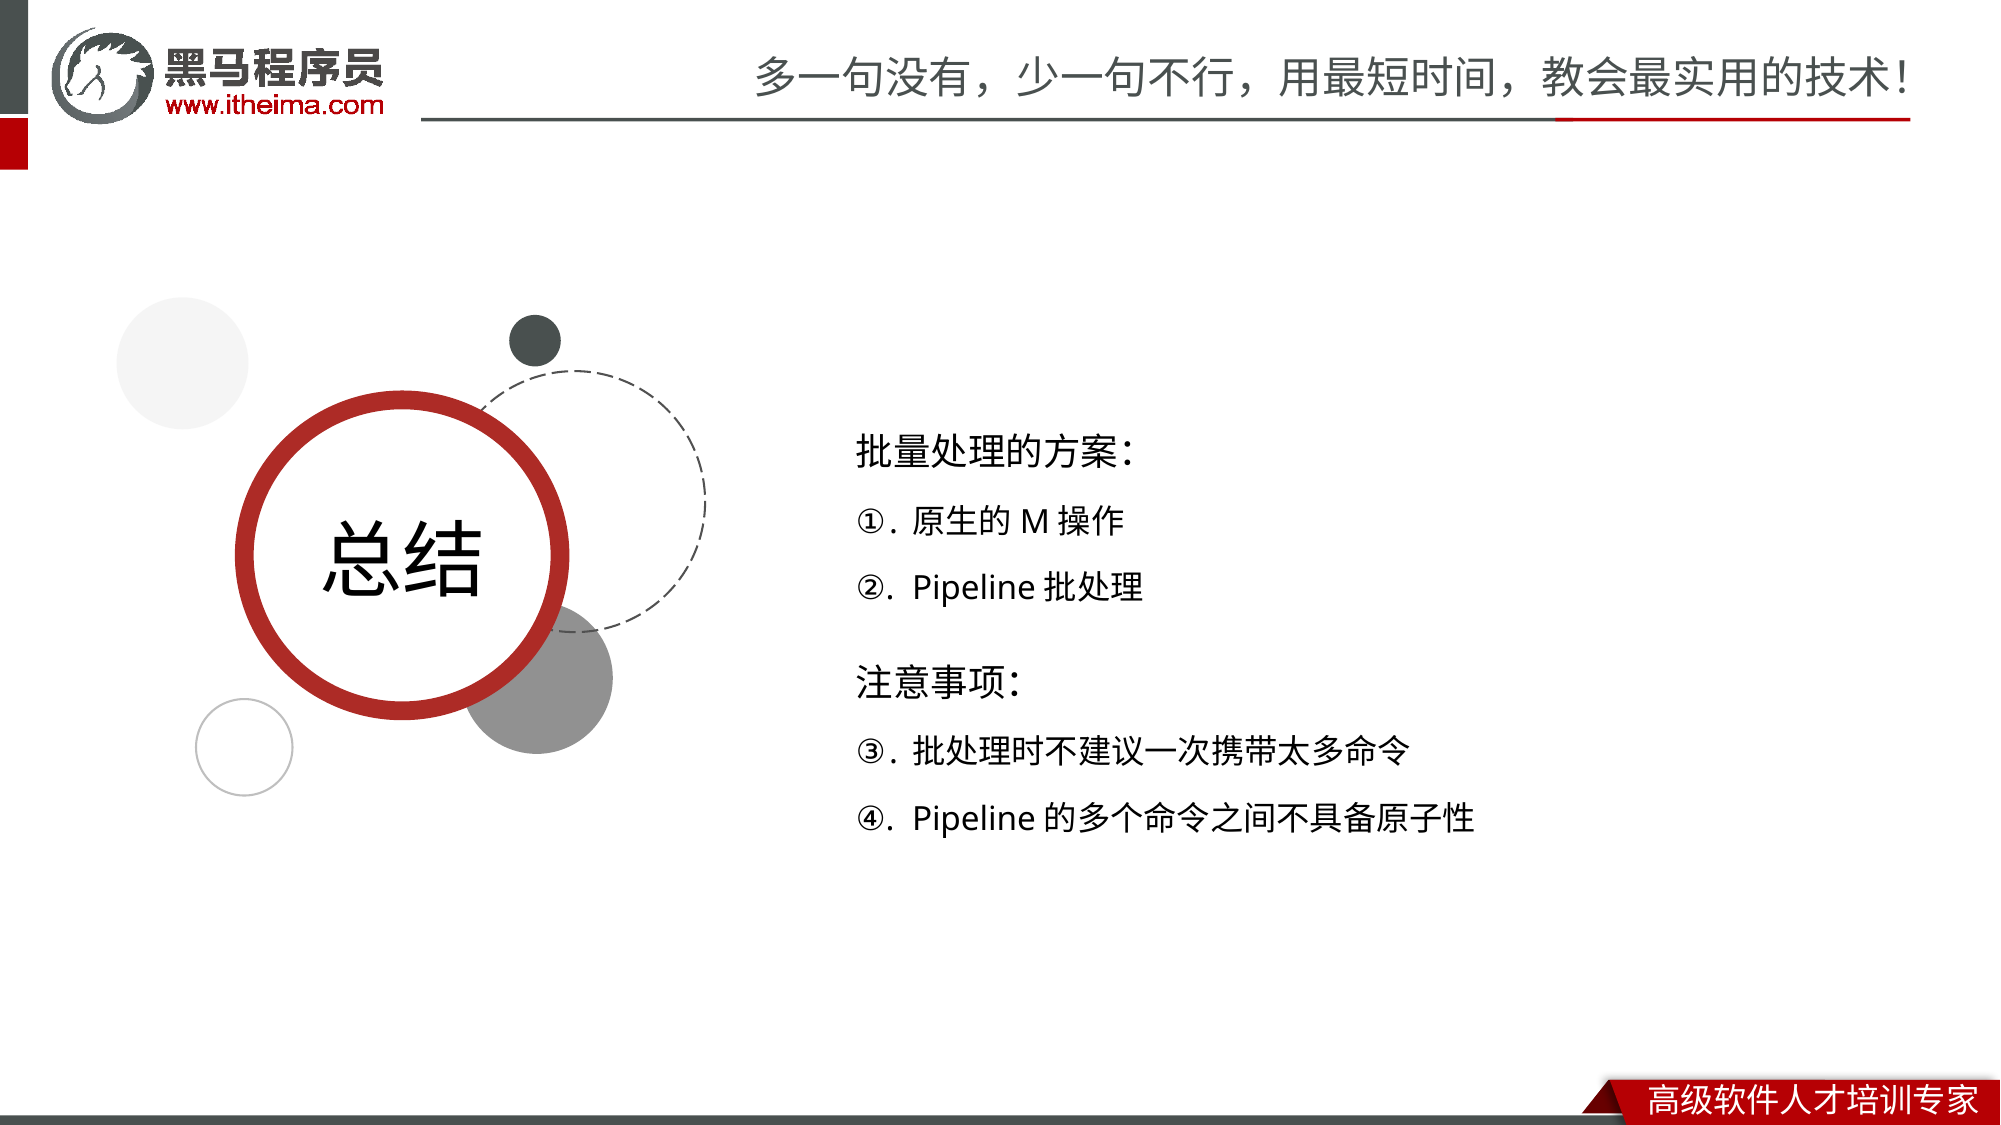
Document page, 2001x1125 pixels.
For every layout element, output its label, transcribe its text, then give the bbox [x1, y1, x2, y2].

list 批量处理的方案： 原生的M操作 Pipeline批处理 注意事项： 批处理时不建议一次携带太多命令 Pipeline的多个命令之间不具备原子性 [841, 239, 1786, 980]
picture [50, 26, 384, 125]
